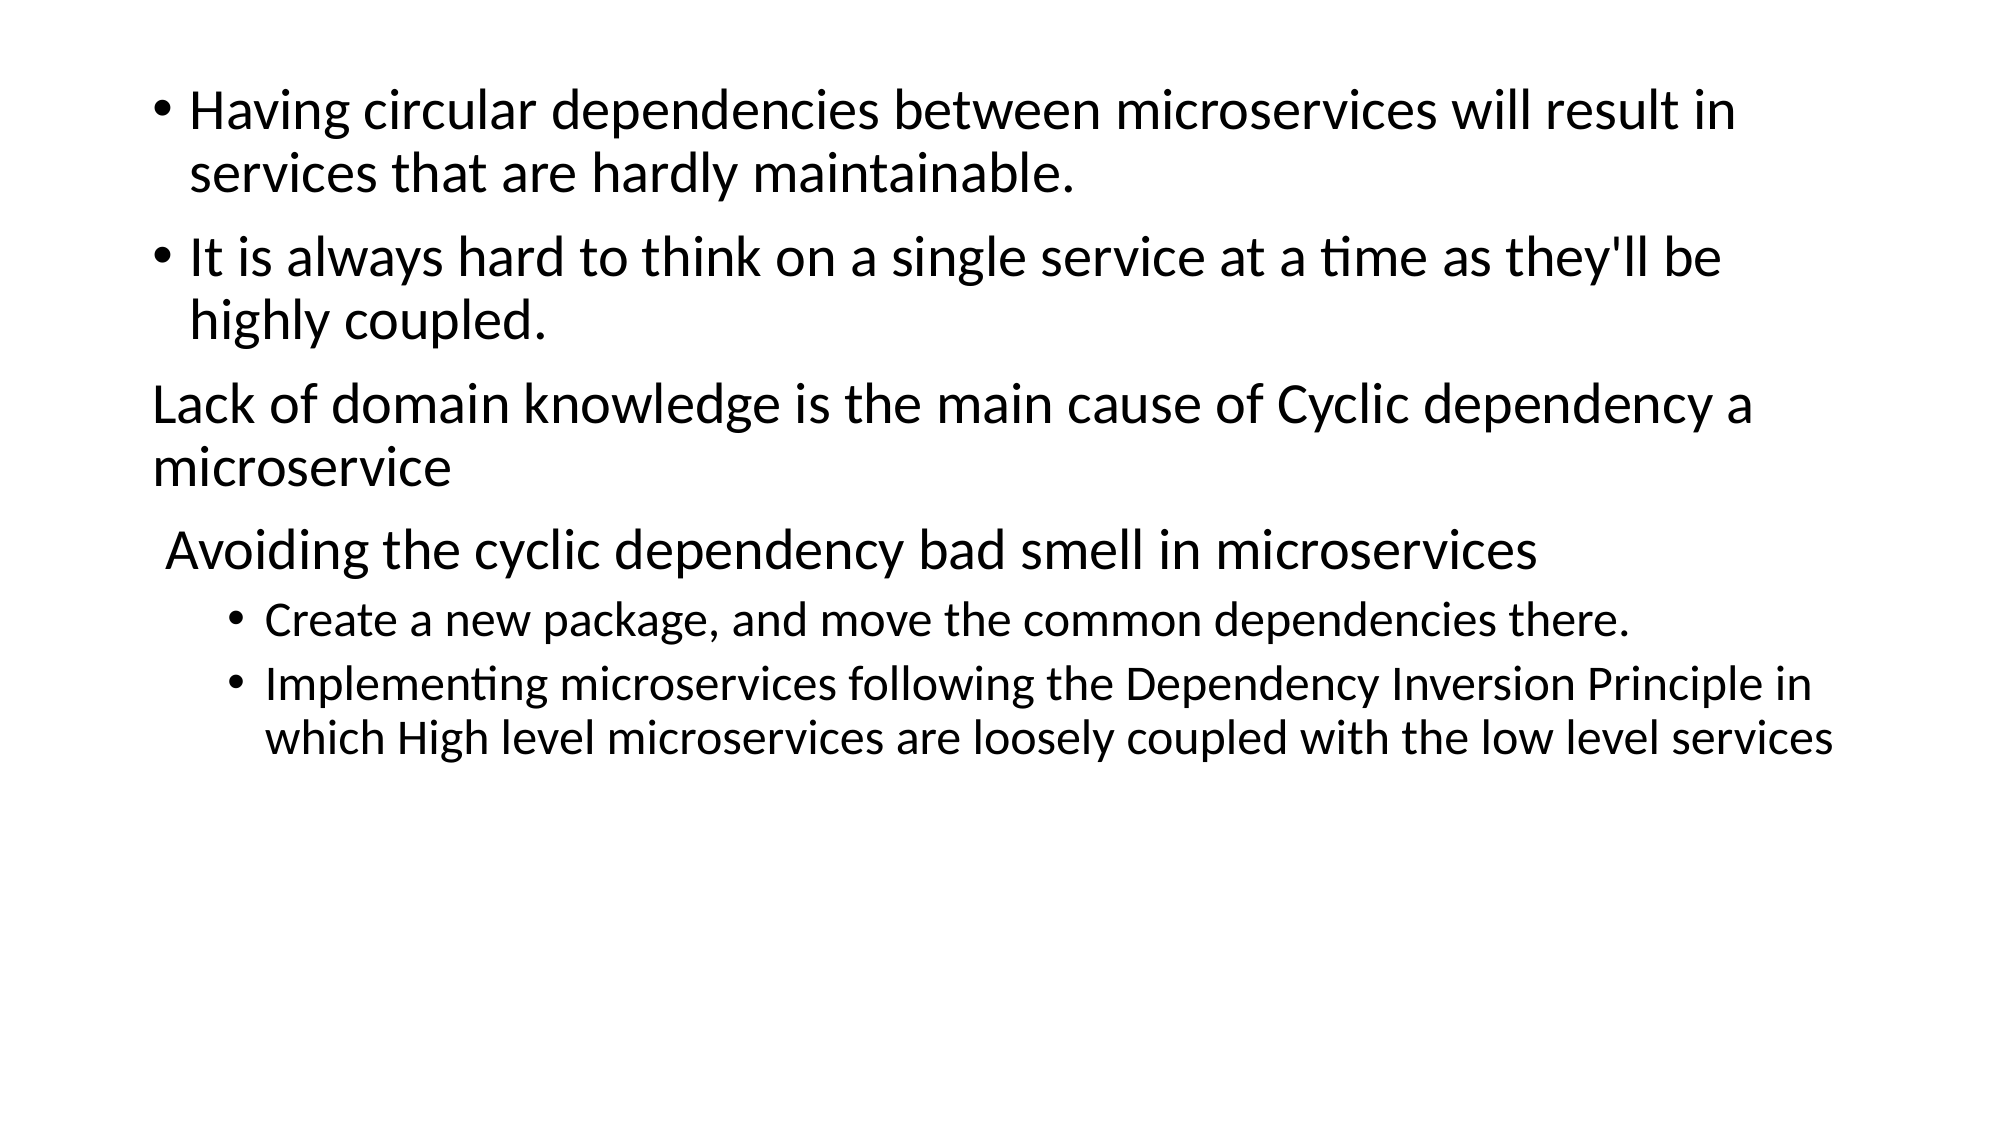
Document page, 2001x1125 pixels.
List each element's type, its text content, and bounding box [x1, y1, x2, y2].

list Having circular dependencies between microservices will result in services that are hardly maintainable. It is always hard to think on a single service at a time as they'll be highly coupled. Lack of domain knowledge is the main cause of Cyclic dependency a microservice Avoiding the cyclic dependency bad smell in microservices Create a new package, and move the common dependencies there. Implementing microservices following the Dependency Inversion Principle in which High level microservices are loosely coupled with the low level services [137, 71, 1863, 1014]
